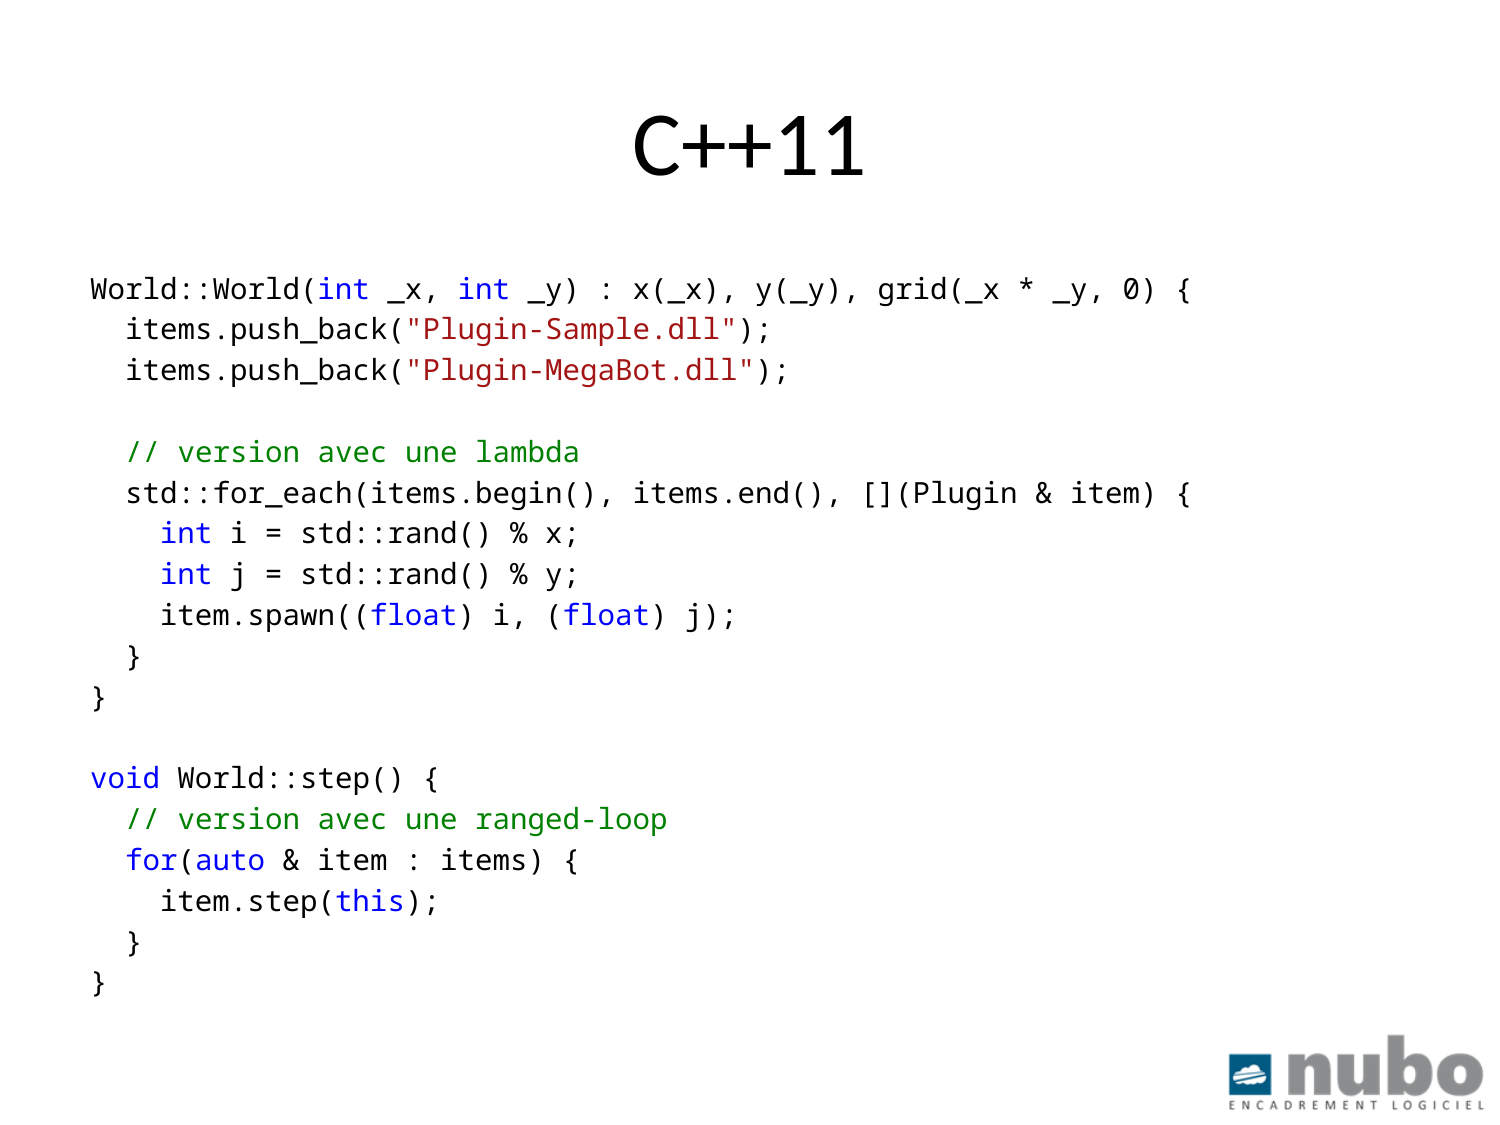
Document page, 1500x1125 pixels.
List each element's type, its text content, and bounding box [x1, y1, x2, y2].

title C++11 [75, 45, 1425, 233]
picture [1226, 1032, 1488, 1113]
list World::World(int _x, int _y) : x(_x), y(_y), grid(_x * _y, 0) { items.push_back("Plugin-Sample.dll"); items.push_back("Plugin-MegaBot.dll"); // version avec une lambda std::for_each(items.begin(), items.end(), [](Plugin & item) { int i = std::rand() % x; int j = std::rand() % y; item.spawn((float) i, (float) j); } } void World::step() { // version avec une ranged-loop for(auto & item : items) { item.step(this); } } [75, 262, 1425, 1005]
